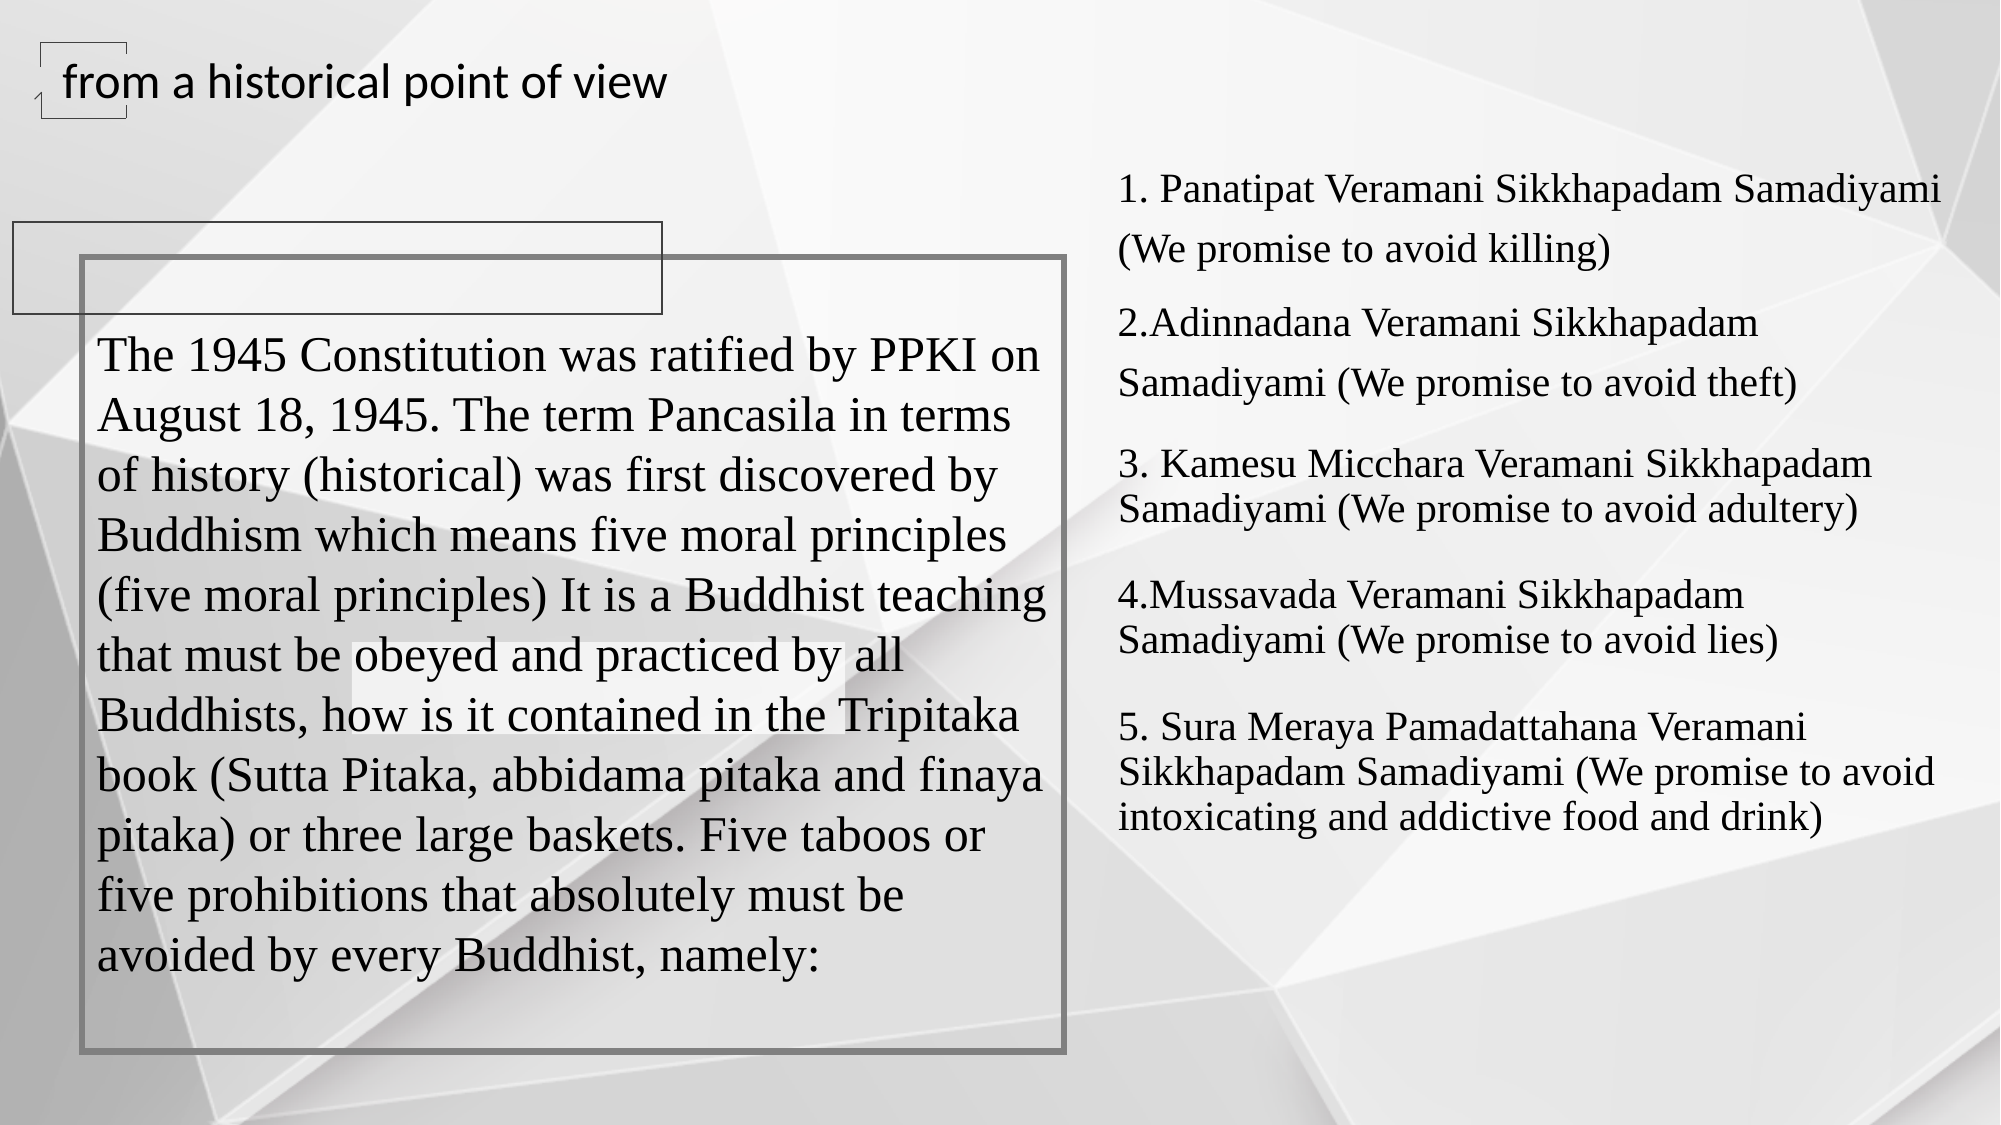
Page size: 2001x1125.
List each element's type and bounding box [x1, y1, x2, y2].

picture [0, 0, 2000, 1125]
text_box [34, 42, 127, 119]
